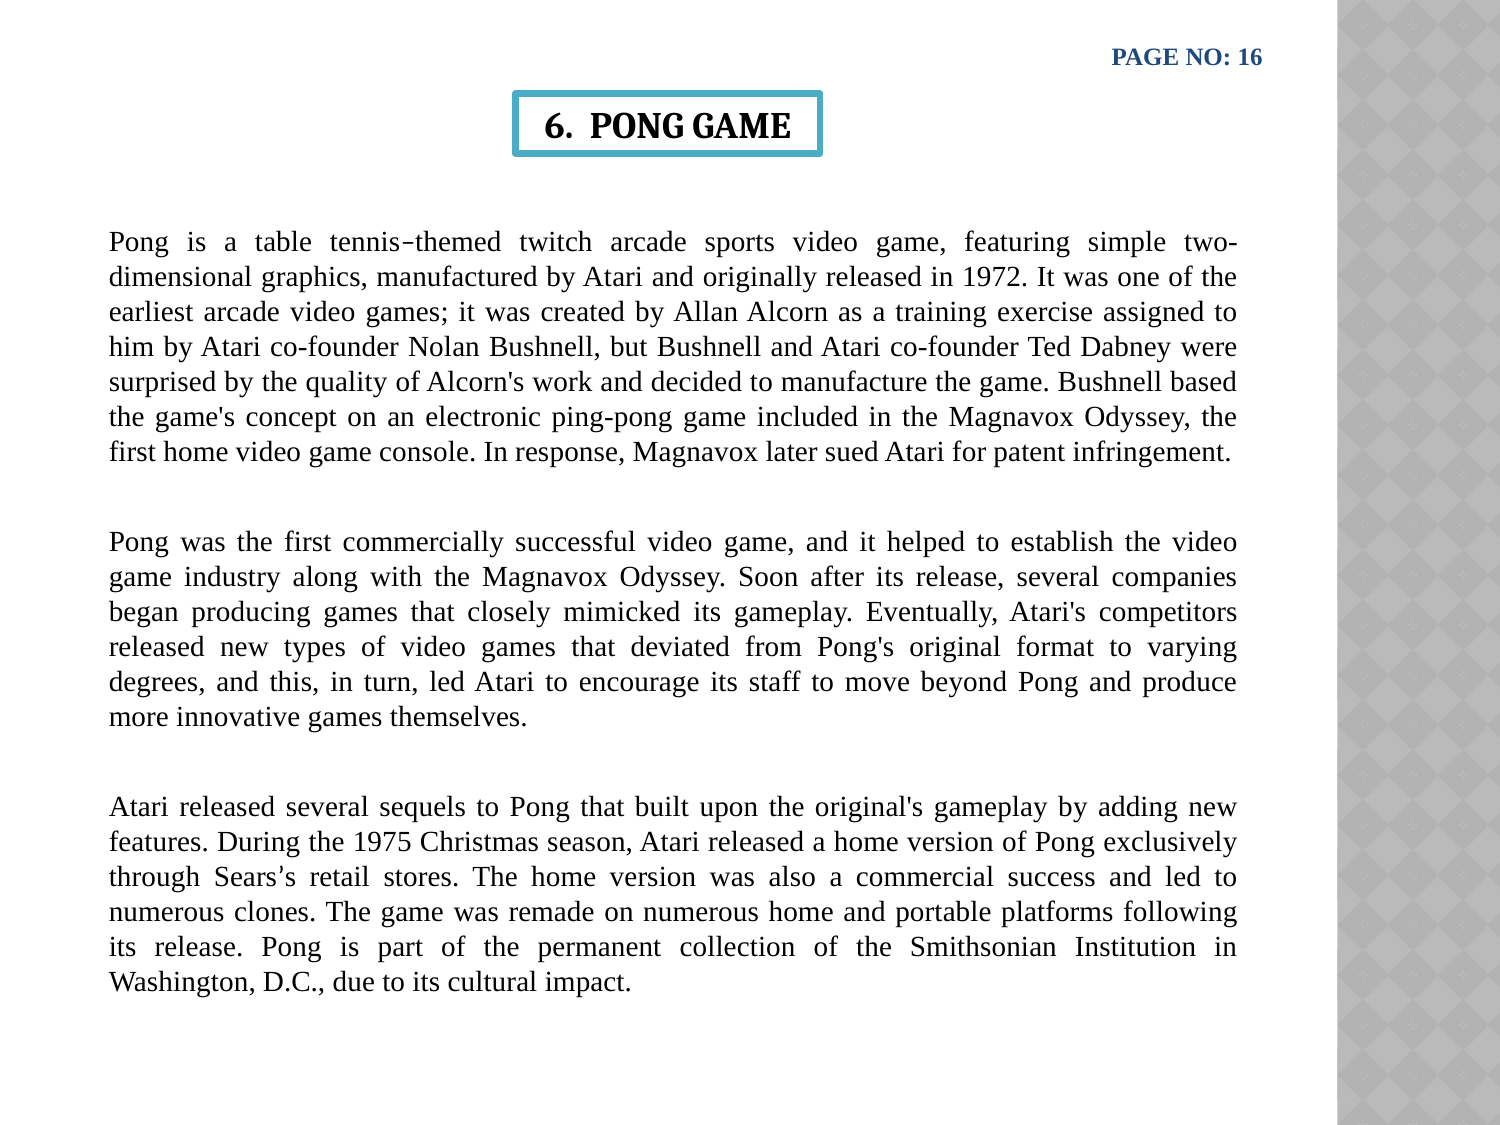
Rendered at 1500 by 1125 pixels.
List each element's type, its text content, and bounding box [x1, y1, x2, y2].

text_box Pong is a table tennis–themed twitch arcade sports video game, featuring simple two-dimensional graphics, manufactured by Atari and originally released in 1972. It was one of the earliest arcade video games; it was created by Allan Alcorn as a training exercise assigned to him by Atari co-founder Nolan Bushnell, but Bushnell and Atari co-founder Ted Dabney were surprised by the quality of Alcorn's work and decided to manufacture the game. Bushnell based the game's concept on an electronic ping-pong game included in the Magnavox Odyssey, the first home video game console. In response, Magnavox later sued Atari for patent infringement. Pong was the first commercially successful video game, and it helped to establish the video game industry along with the Magnavox Odyssey. Soon after its release, several companies began producing games that closely mimicked its gameplay. Eventually, Atari's competitors released new types of video games that deviated from Pong's original format to varying degrees, and this, in turn, led Atari to encourage its staff to move beyond Pong and produce more innovative games themselves. Atari released several sequels to Pong that built upon the original's gameplay by adding new features. During the 1975 Christmas season, Atari released a home version of Pong exclusively through Sears’s retail stores. The home version was also a commercial success and led to numerous clones. The game was remade on numerous home and portable platforms following its release. Pong is part of the permanent collection of the Smithsonian Institution in Washington, D.C., due to its cultural impact. [93, 215, 1254, 1005]
slide_number PAGE NO: 16 [1089, 35, 1263, 70]
text_box 6. PONG GAME [512, 90, 823, 157]
